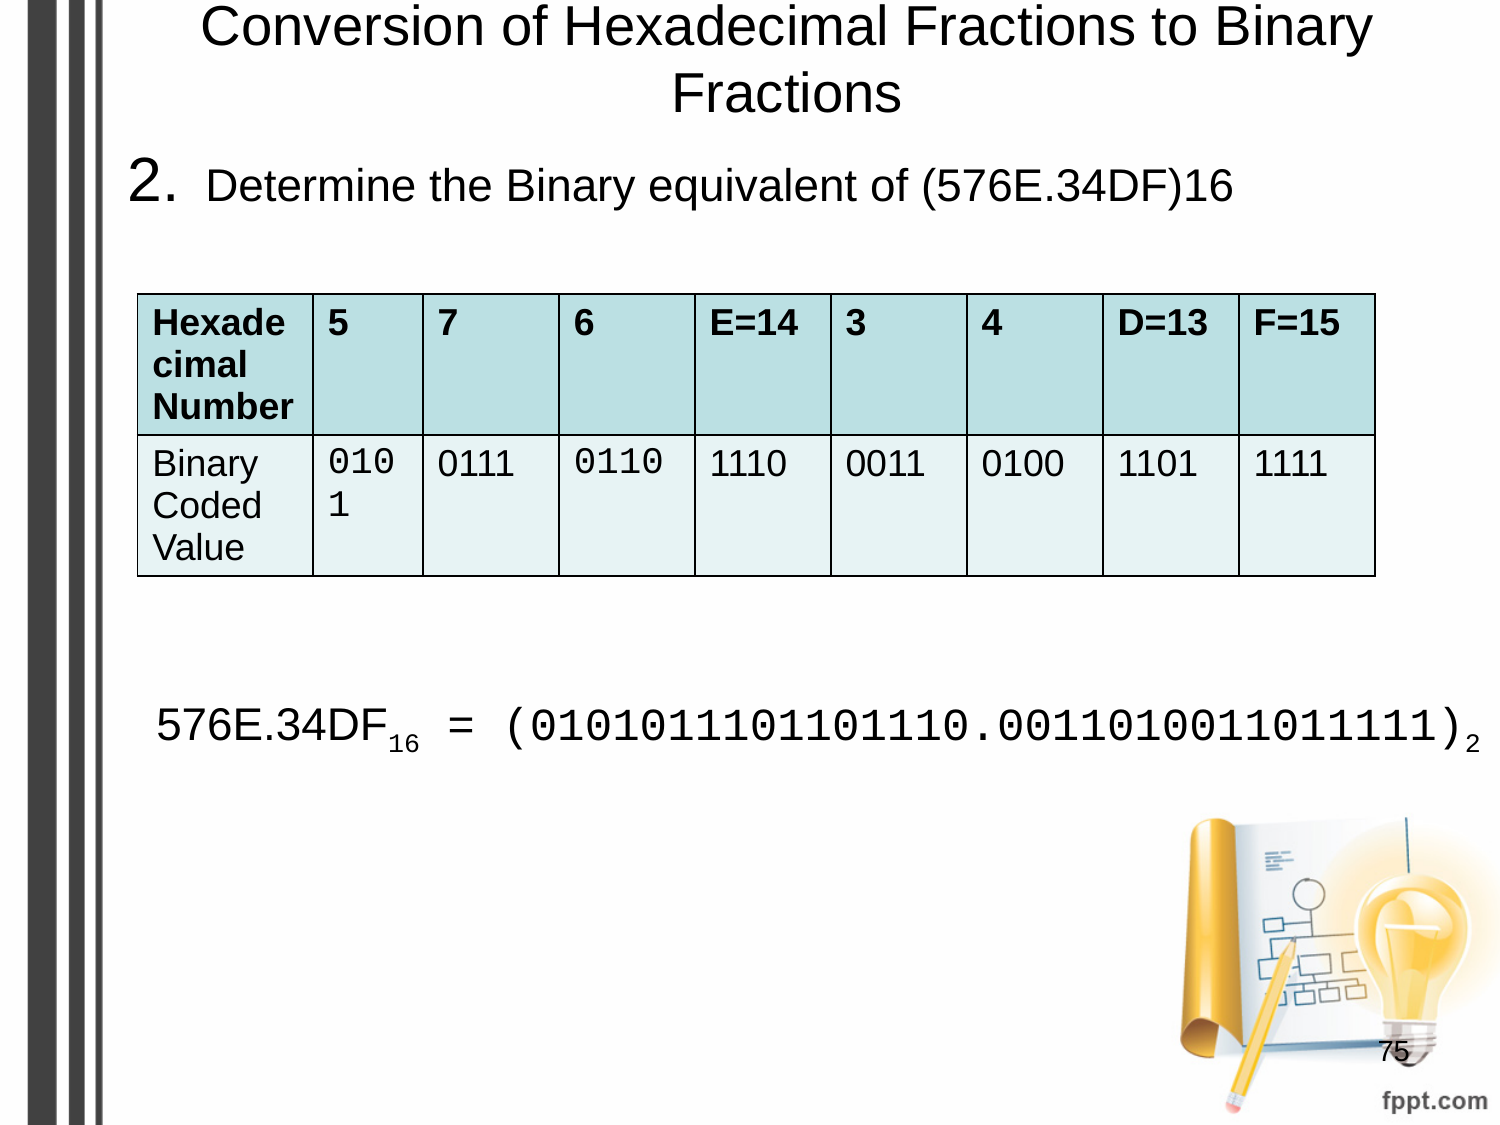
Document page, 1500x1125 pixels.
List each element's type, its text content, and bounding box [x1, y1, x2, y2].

text_box [99, 324, 1500, 1125]
table_header E=14 [696, 295, 830, 434]
table_header 5 [314, 295, 422, 434]
table_cell 0101 [314, 436, 422, 575]
table_header 6 [560, 295, 694, 434]
table_cell 1111 [1240, 436, 1374, 575]
slide_number ‹#› [1074, 1024, 1425, 1103]
text_box 2. Determine the Binary equivalent of (576E.34DF)16 [112, 99, 1438, 225]
picture [0, 0, 1500, 1125]
table_header 7 [424, 295, 558, 434]
table_cell Binary Coded Value [138, 436, 312, 575]
text_box 576E.34DF16 = (0101011101101110.0011010011011111)2 [137, 687, 1500, 766]
table_header 3 [832, 295, 966, 434]
title Conversion of Hexadecimal Fractions to Binary Fractions [75, 0, 1500, 113]
table_header D=13 [1104, 295, 1238, 434]
table_header F=15 [1240, 295, 1374, 434]
table_cell 0100 [968, 436, 1102, 575]
table_header 4 [968, 295, 1102, 434]
table_cell 0110 [560, 436, 694, 575]
table_cell 0011 [832, 436, 966, 575]
table_cell 1101 [1104, 436, 1238, 575]
table_header Hexadecimal Number [138, 295, 312, 434]
table_cell 1110 [696, 436, 830, 575]
table_cell 0111 [424, 436, 558, 575]
